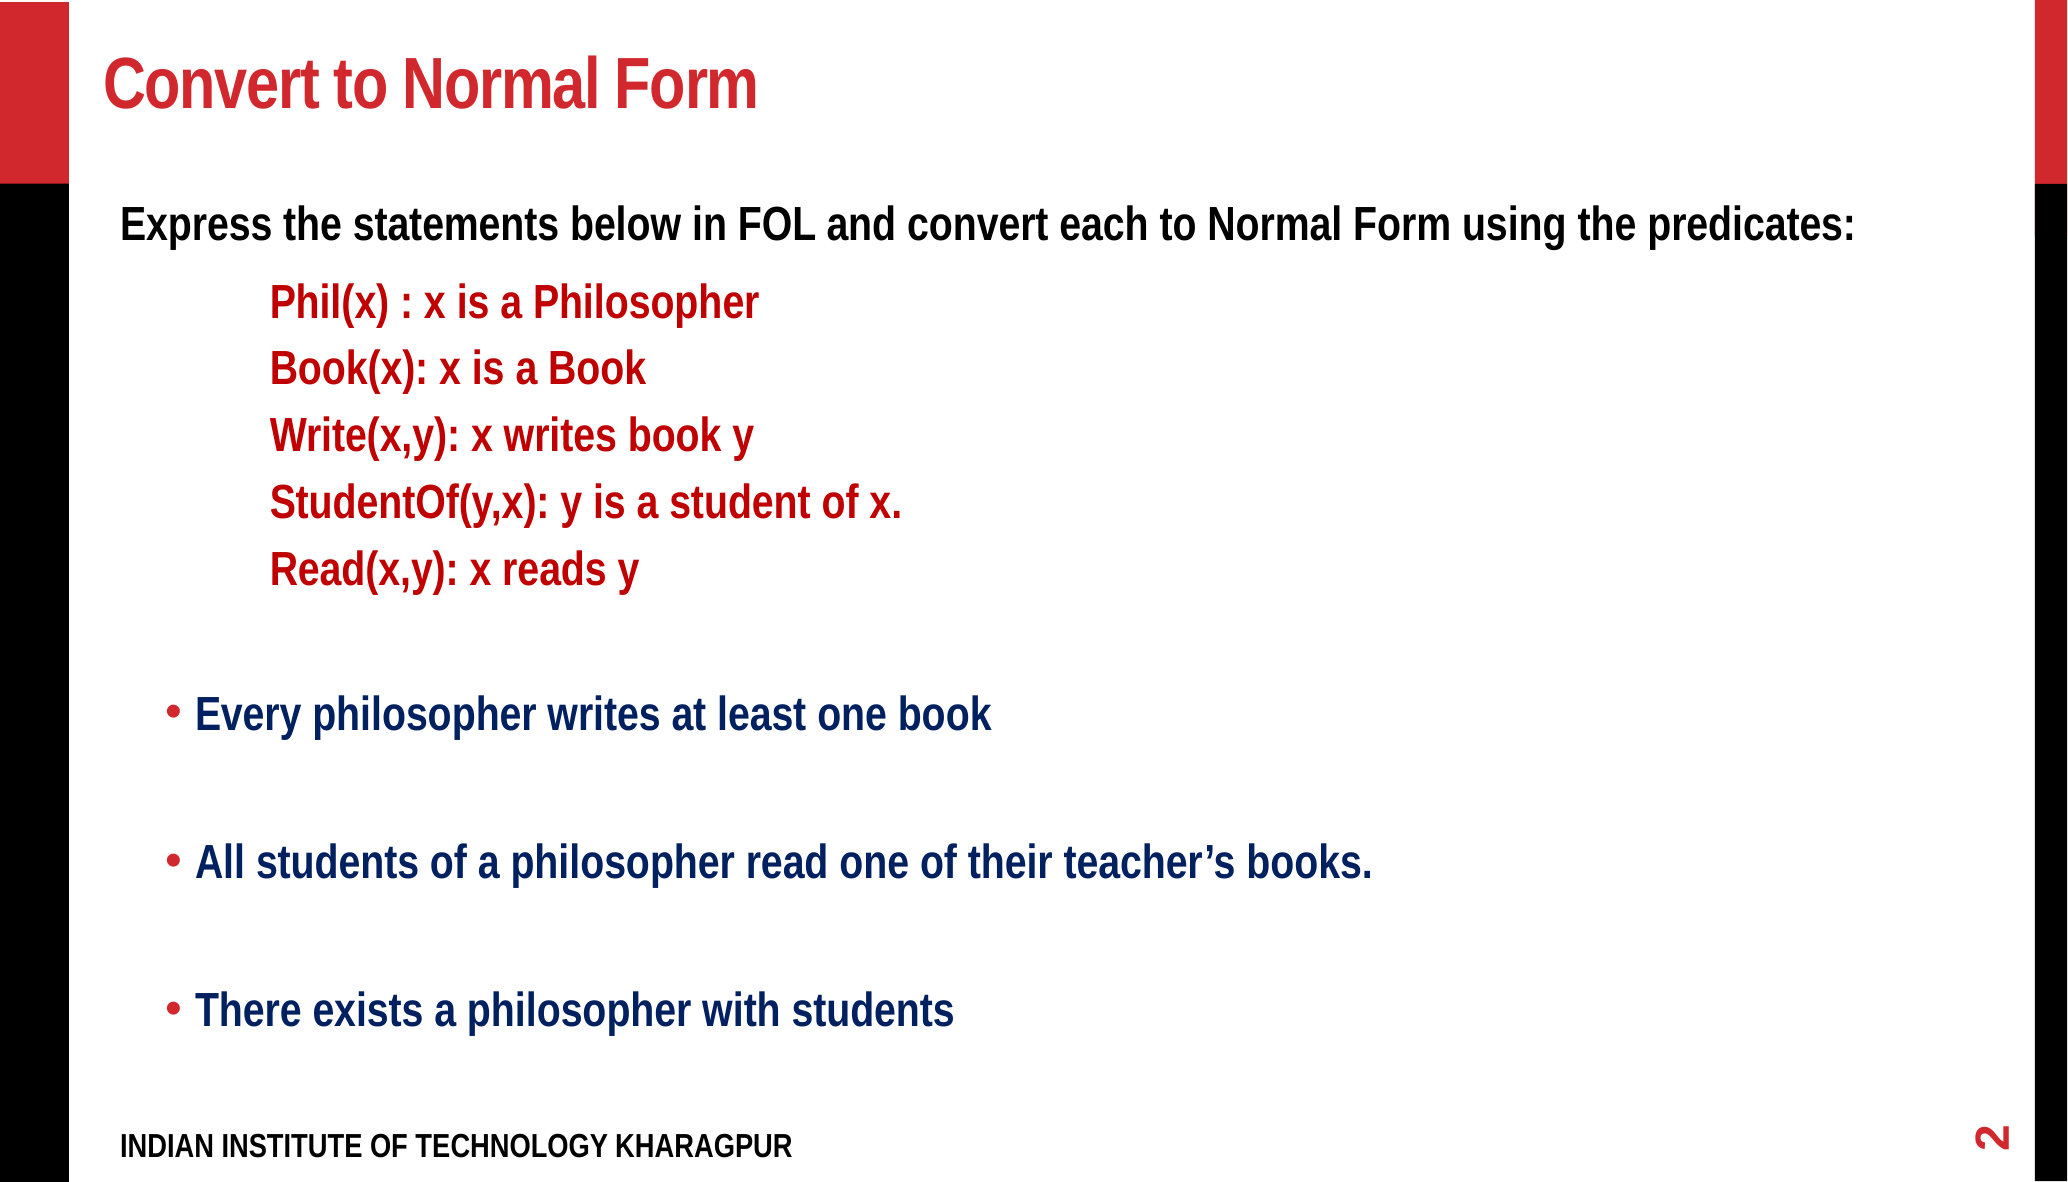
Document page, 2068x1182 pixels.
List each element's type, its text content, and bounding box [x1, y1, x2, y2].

slide_number 2 [1963, 1046, 2016, 1169]
title Convert to Normal Form [86, 26, 2016, 132]
footer INDIAN INSTITUTE OF TECHNOLOGY KHARAGPUR [103, 1115, 1361, 1168]
list Express the statements below in FOL and convert each to Normal Form using the predicates: Phil(x) : x is a Philosopher Book(x): x is a Book Write(x,y): x writes book y StudentOf(y,x): y is a student of x. Read(x,y): x reads y Every philosopher writes at least one book All students of a philosopher read one of their teacher’s books. There exists a philosopher with students [103, 183, 1999, 1056]
